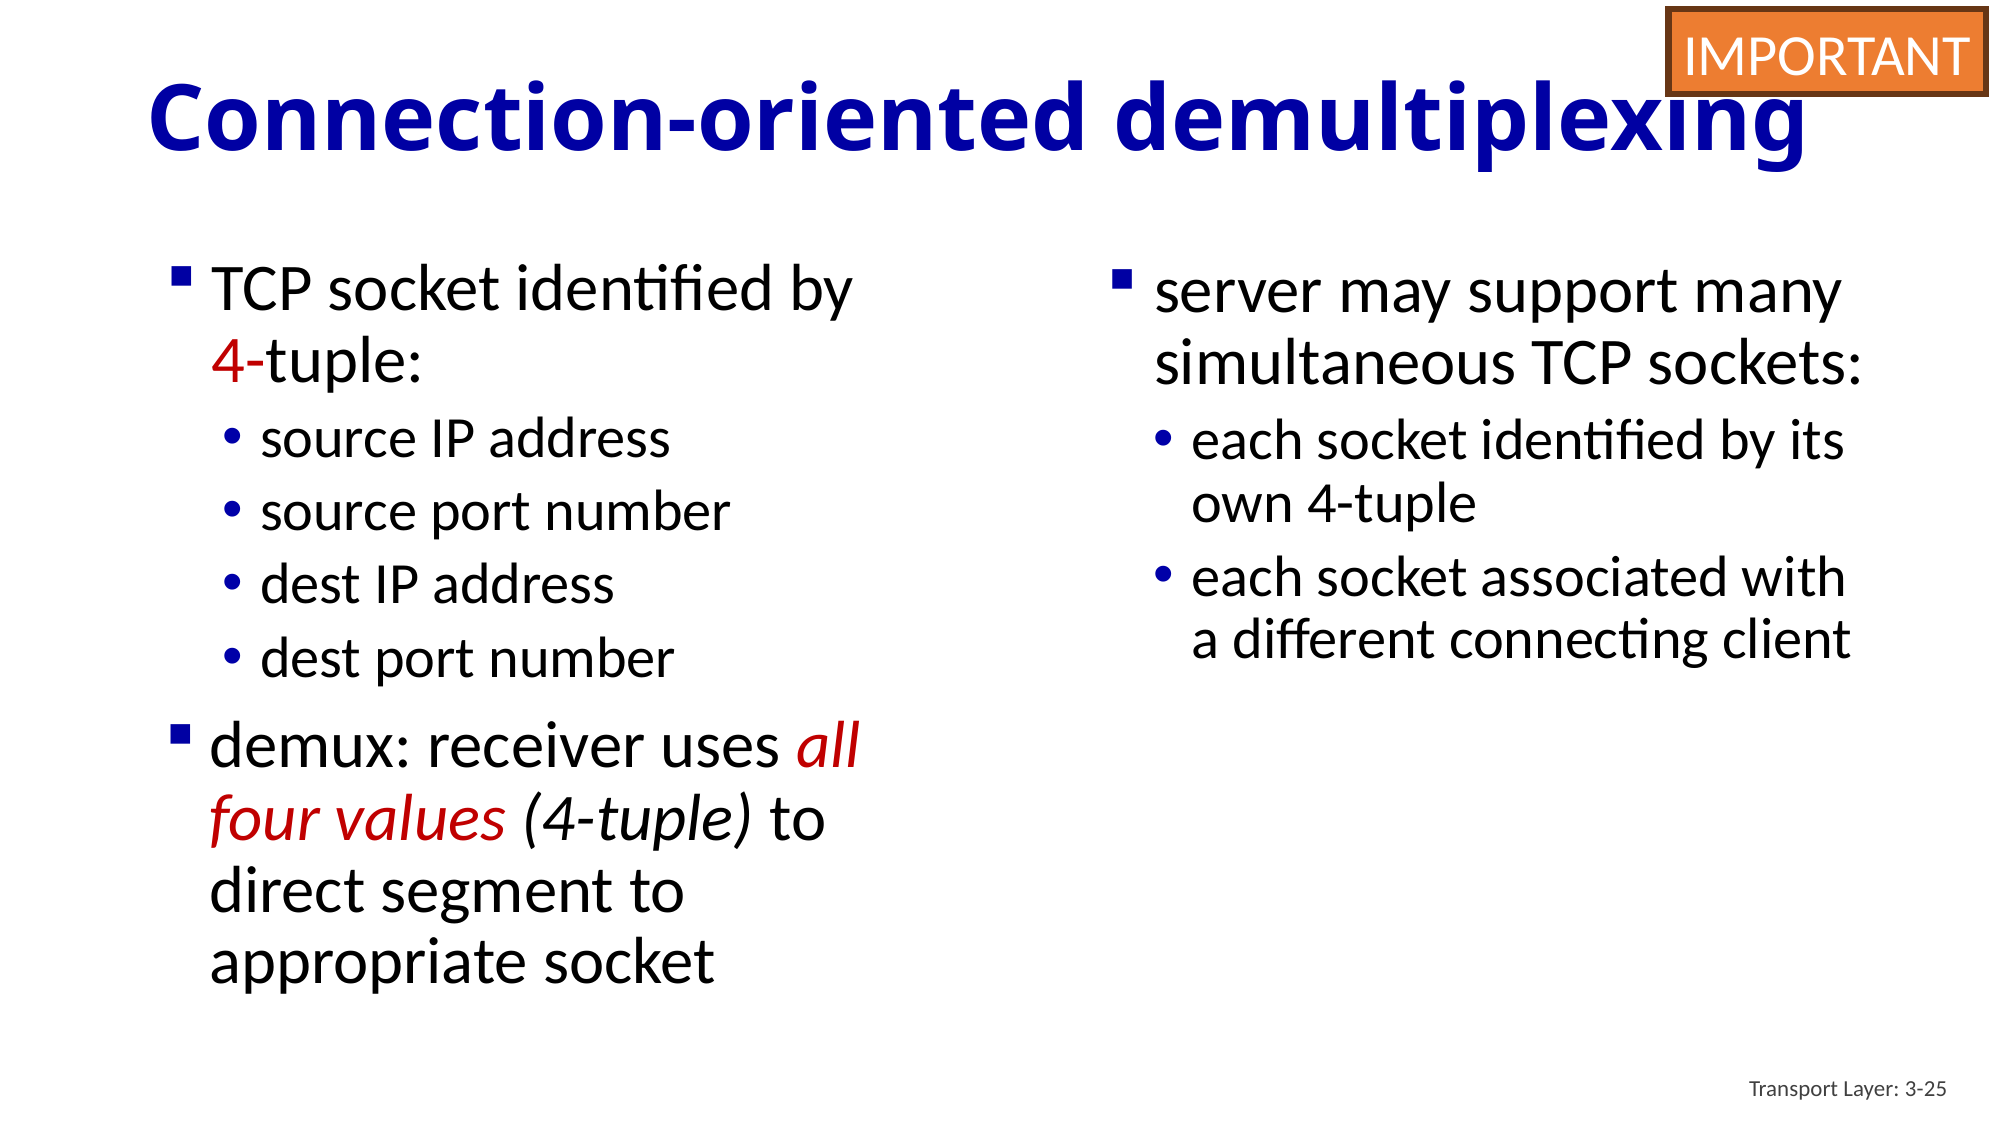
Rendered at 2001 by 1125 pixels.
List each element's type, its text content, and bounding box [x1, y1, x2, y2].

text_box IMPORTANT [1668, 8, 1987, 95]
text_box demux: receiver uses all four values (4-tuple) to direct segment to appropriate socket [128, 702, 912, 1069]
slide_number Transport Layer: 3-25 [1512, 1056, 1963, 1117]
text_box server may support many simultaneous TCP sockets: each socket identified by its own 4-tuple each socket associated with a different connecting client [1062, 247, 1889, 1064]
text_box TCP socket identified by 4-tuple: source IP address source port number dest IP address dest port number [130, 245, 914, 728]
title Connection-oriented demultiplexing [131, 47, 1952, 195]
